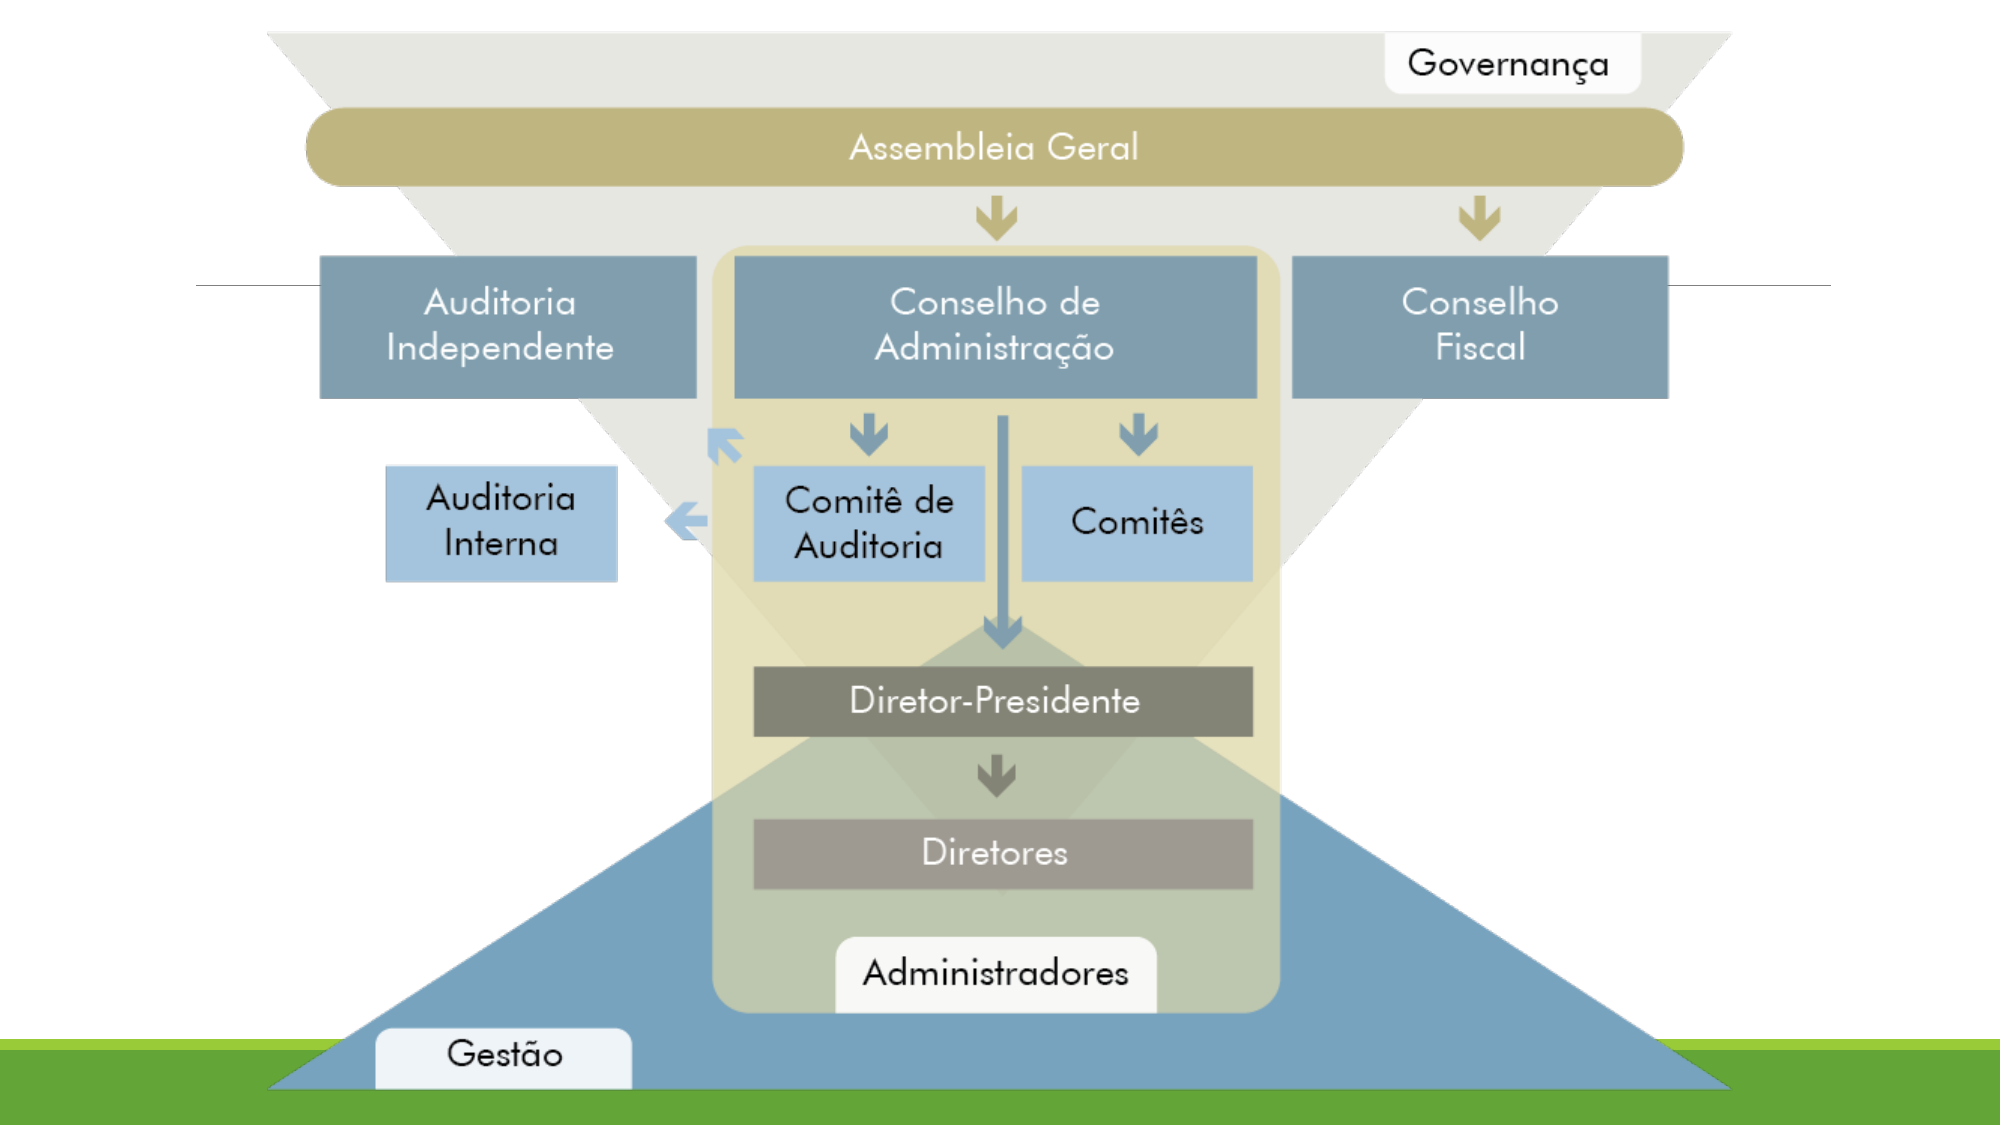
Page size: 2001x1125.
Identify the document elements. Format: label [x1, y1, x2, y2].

picture [223, 0, 1777, 1125]
